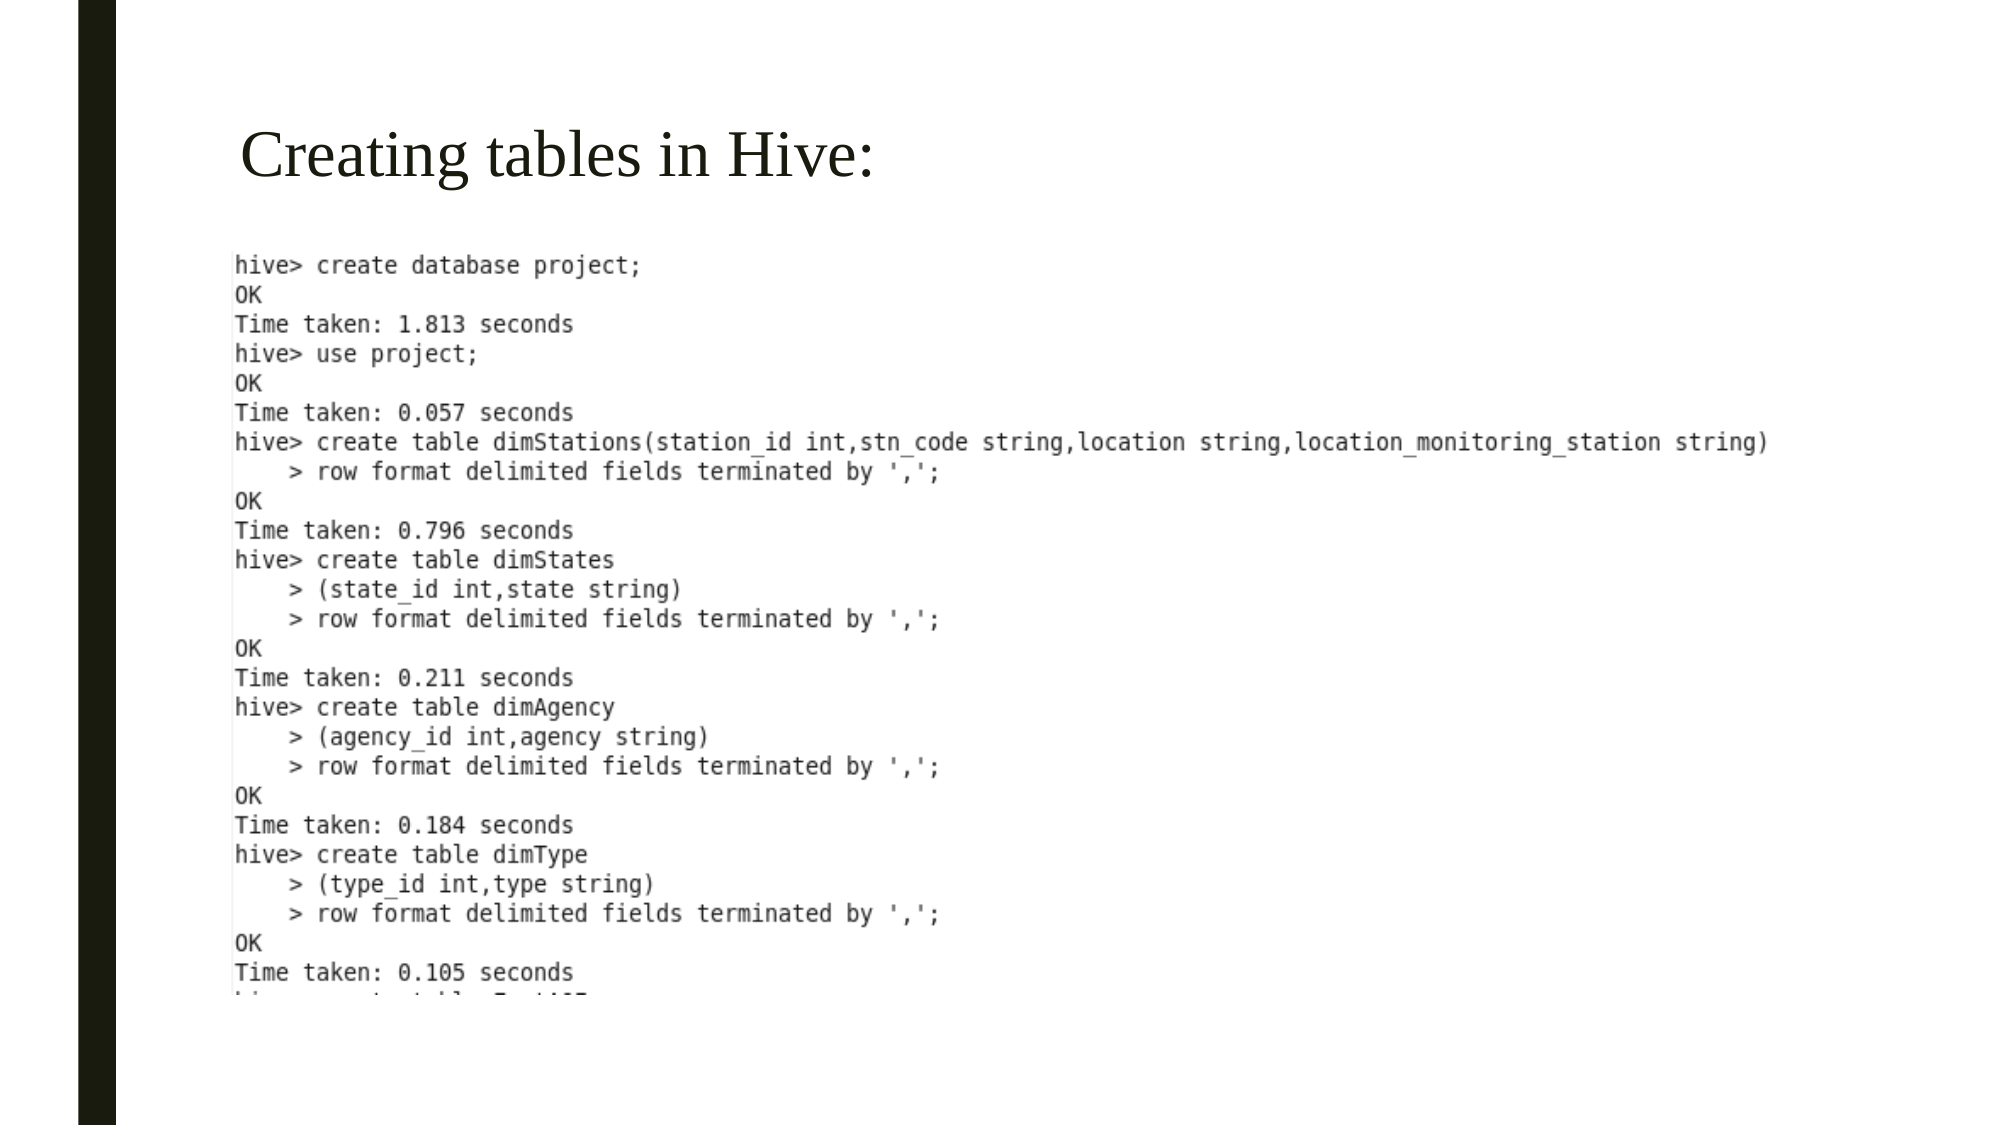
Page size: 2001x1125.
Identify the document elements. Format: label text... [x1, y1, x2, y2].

title Creating tables in Hive: [225, 112, 1800, 224]
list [224, 251, 1834, 998]
